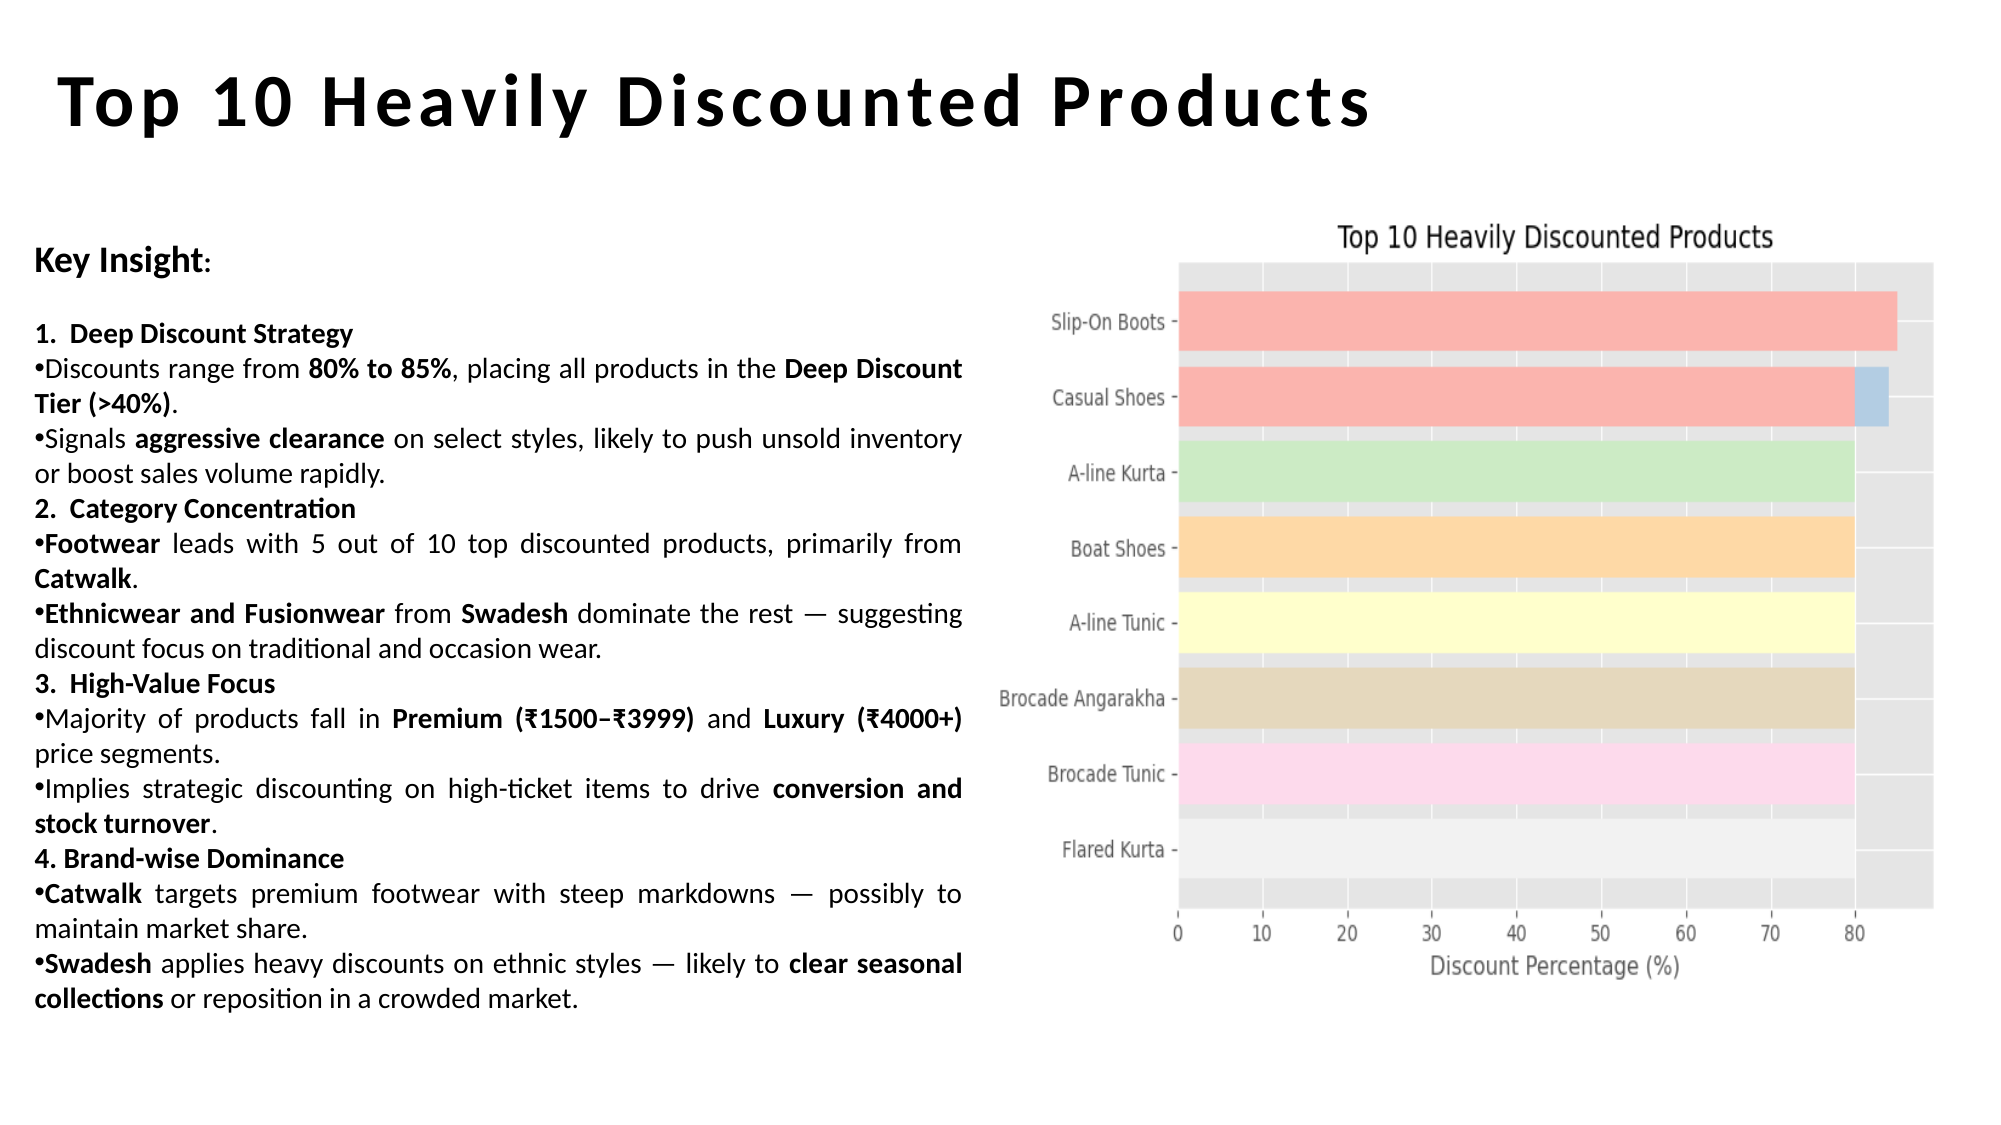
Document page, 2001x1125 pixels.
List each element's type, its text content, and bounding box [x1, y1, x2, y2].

list Key Insight: 1. Deep Discount Strategy Discounts range from 80% to 85%, placing all products in the Deep Discount Tier (>40%). Signals aggressive clearance on select styles, likely to push unsold inventory or boost sales volume rapidly. 2. Category Concentration Footwear leads with 5 out of 10 top discounted products, primarily from Catwalk. Ethnicwear and Fusionwear from Swadesh dominate the rest — suggesting discount focus on traditional and occasion wear. 3. High-Value Focus Majority of products fall in Premium (₹1500–₹3999) and Luxury (₹4000+) price segments. Implies strategic discounting on high-ticket items to drive conversion and stock turnover. 4. Brand-wise Dominance Catwalk targets premium footwear with steep markdowns — possibly to maintain market share. Swadesh applies heavy discounts on ethnic styles — likely to clear seasonal collections or reposition in a crowded market. [19, 227, 978, 1057]
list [987, 208, 1947, 996]
title Top 10 Heavily Discounted Products [41, 59, 1863, 144]
